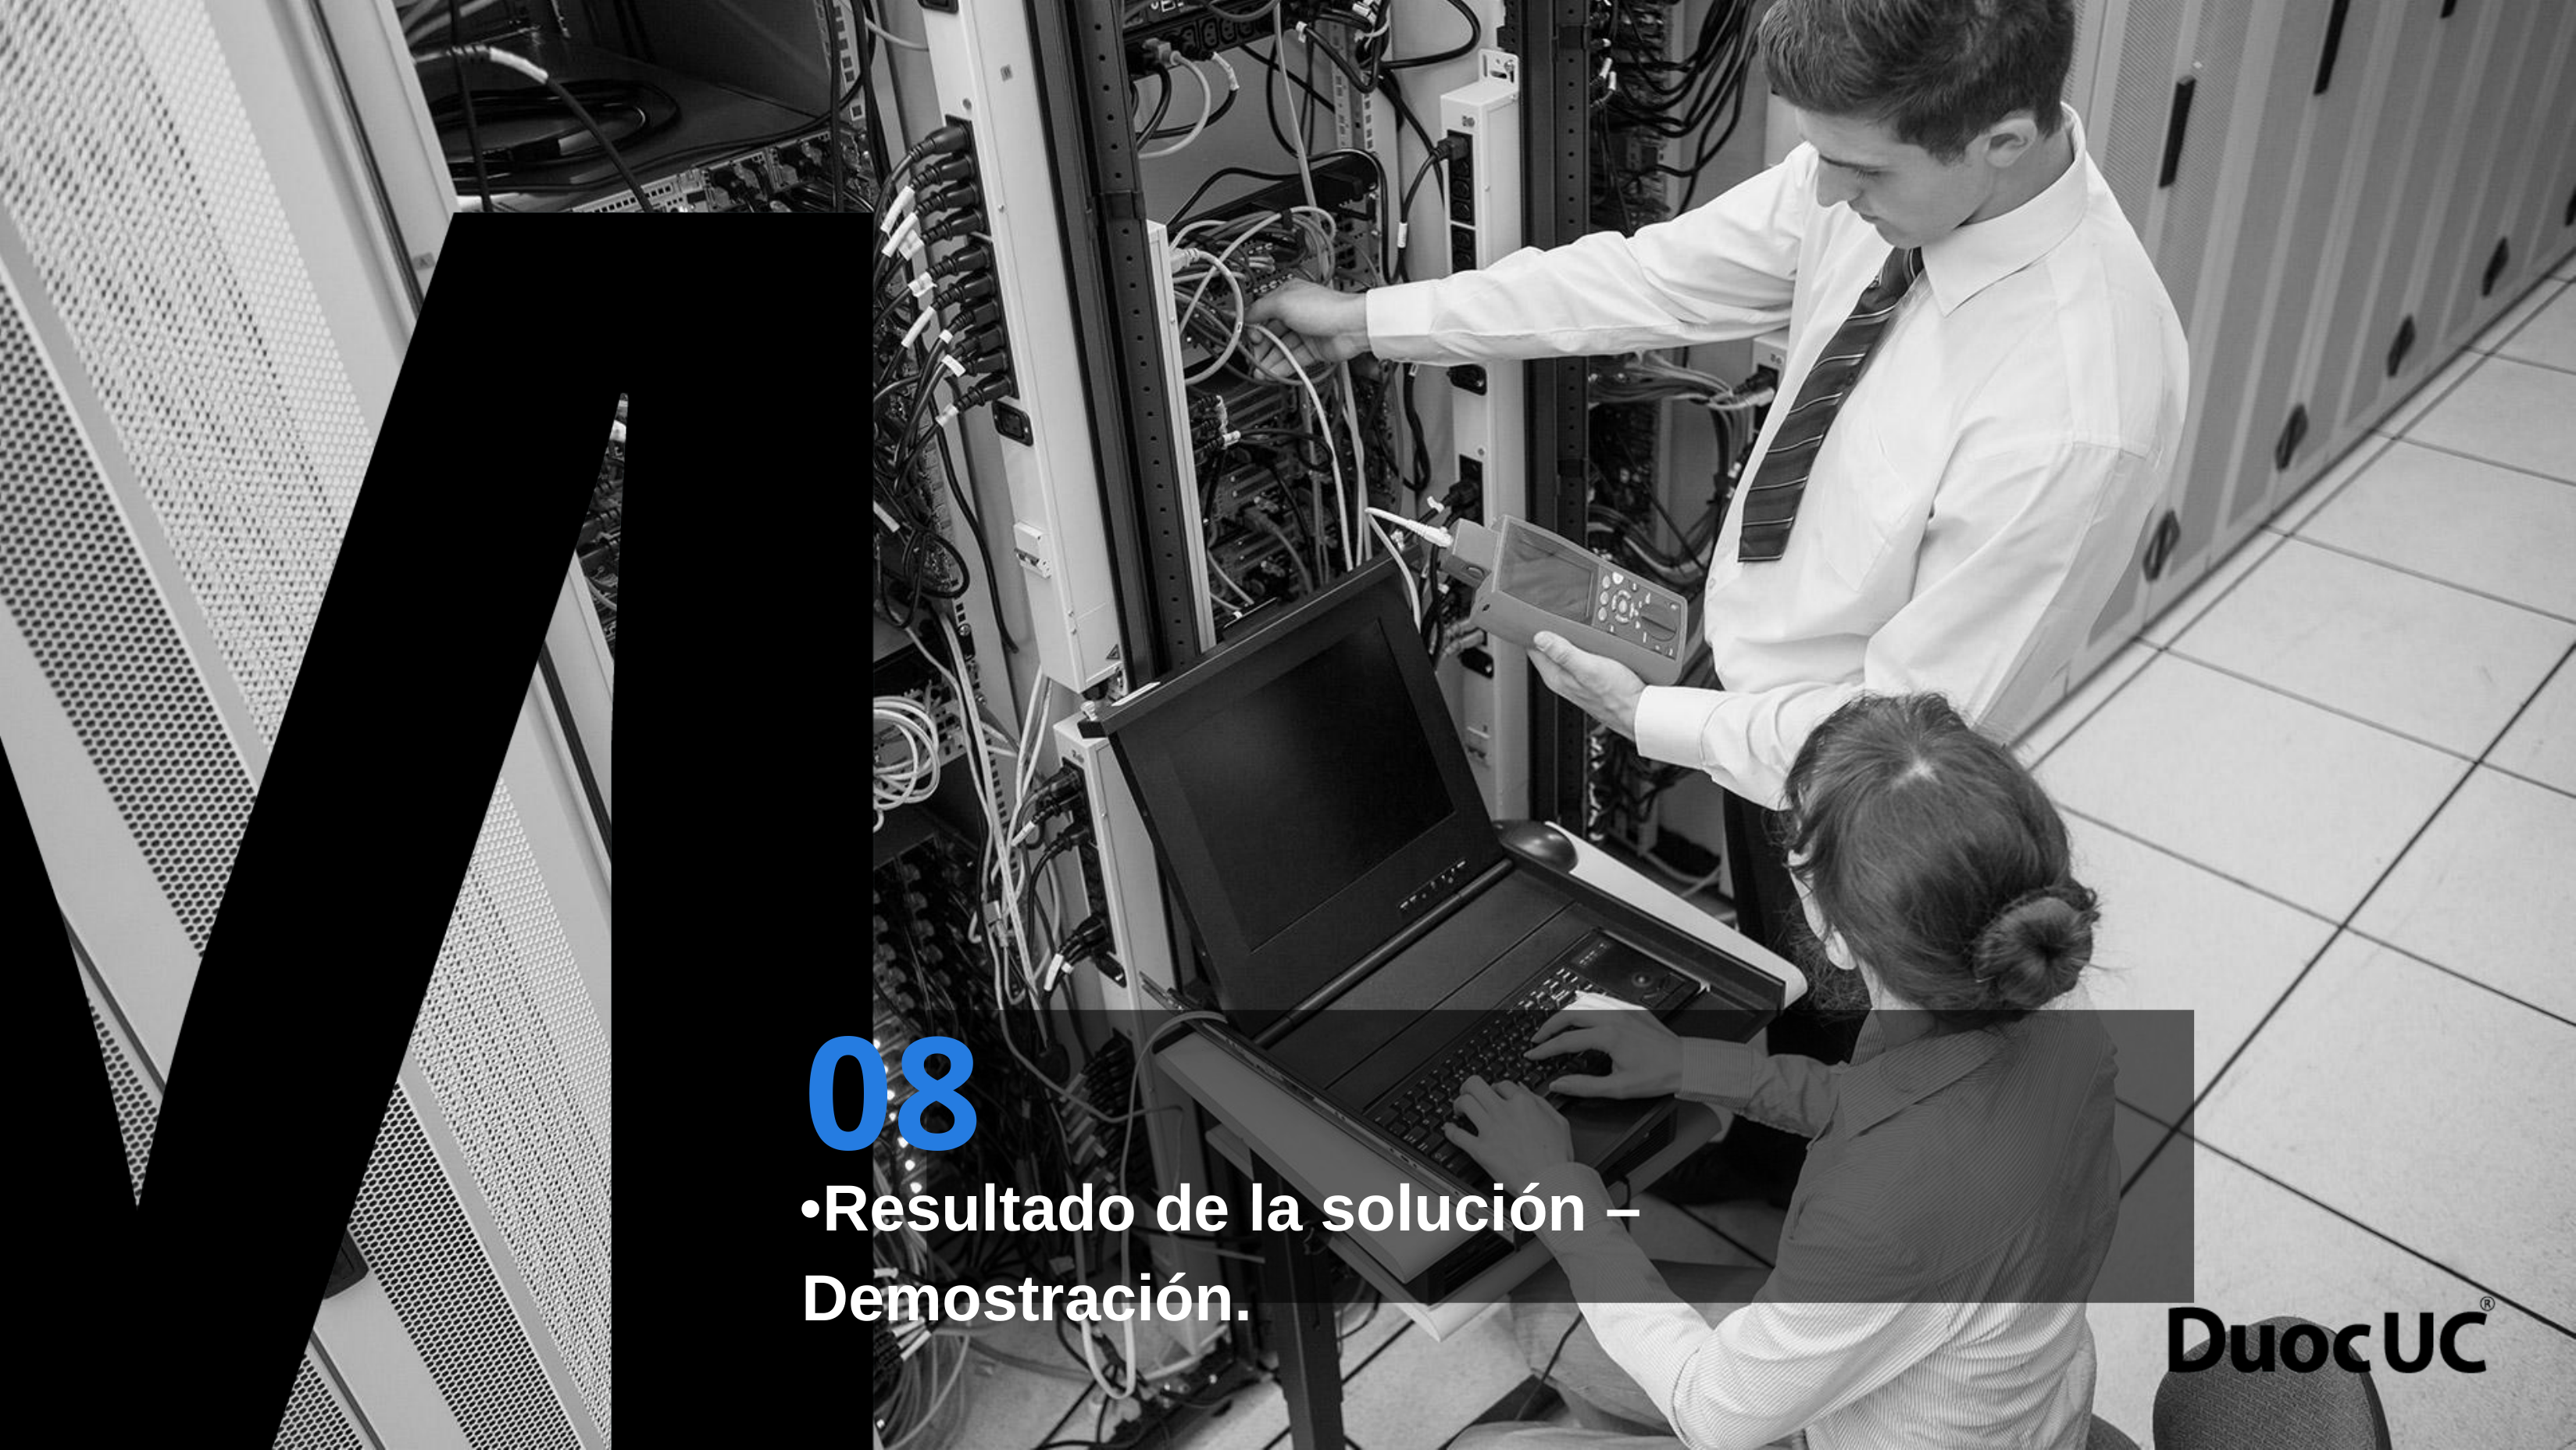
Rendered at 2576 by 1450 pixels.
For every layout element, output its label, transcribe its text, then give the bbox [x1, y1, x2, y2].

picture [0, 0, 2576, 1450]
text_box 08 [804, 993, 1019, 1181]
title •Resultado de la solución – Demostración. [799, 1154, 1956, 1450]
